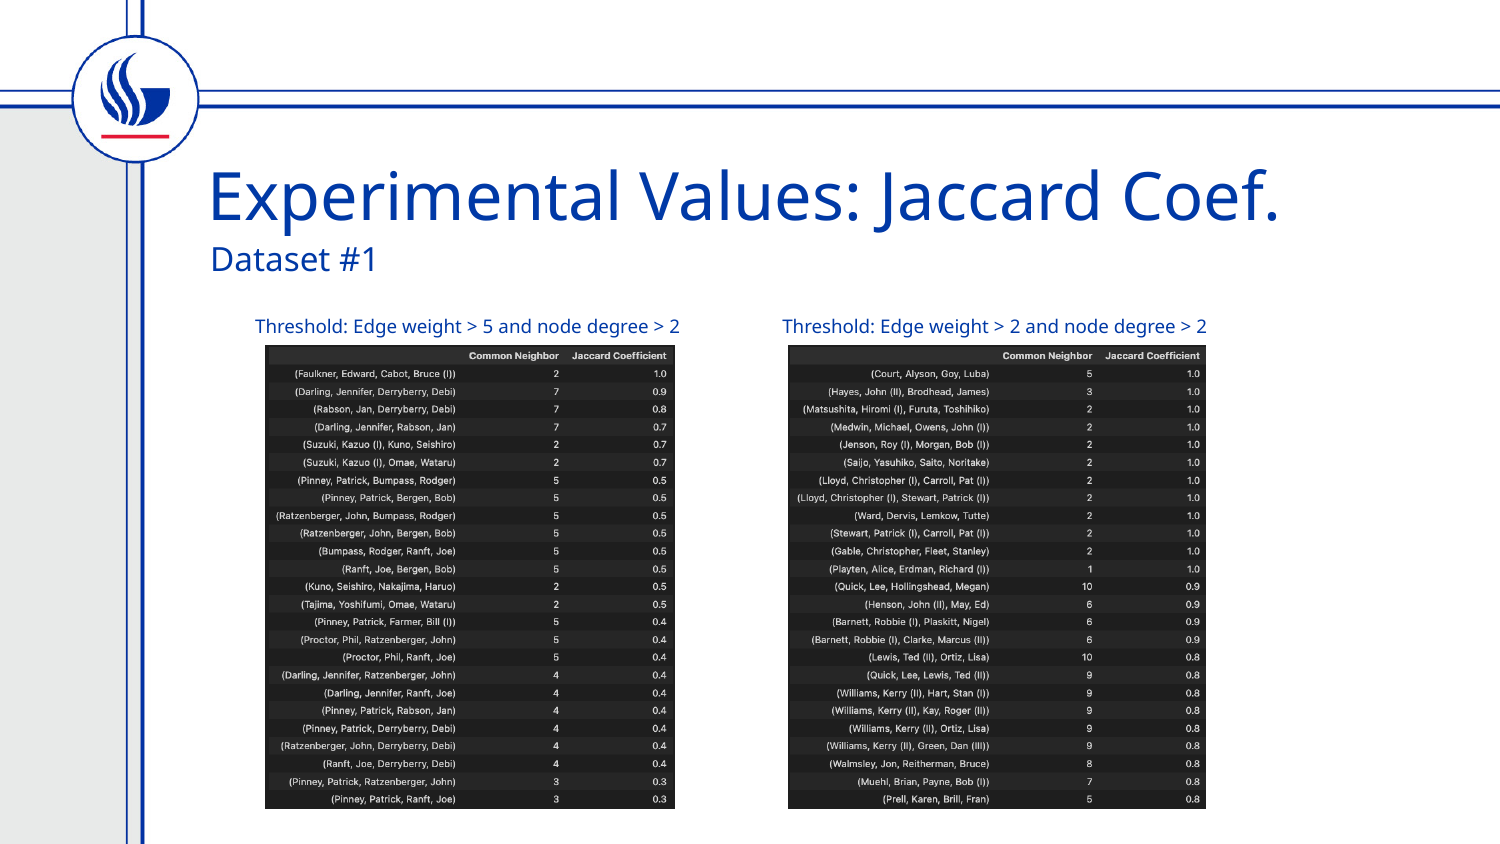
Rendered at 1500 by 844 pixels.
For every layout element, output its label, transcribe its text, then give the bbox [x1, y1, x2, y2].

text_box Dataset #1 [195, 235, 1440, 352]
title Experimental Values: Jaccard Coef. [192, 155, 1437, 273]
picture [0, 0, 1500, 844]
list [788, 344, 1206, 809]
